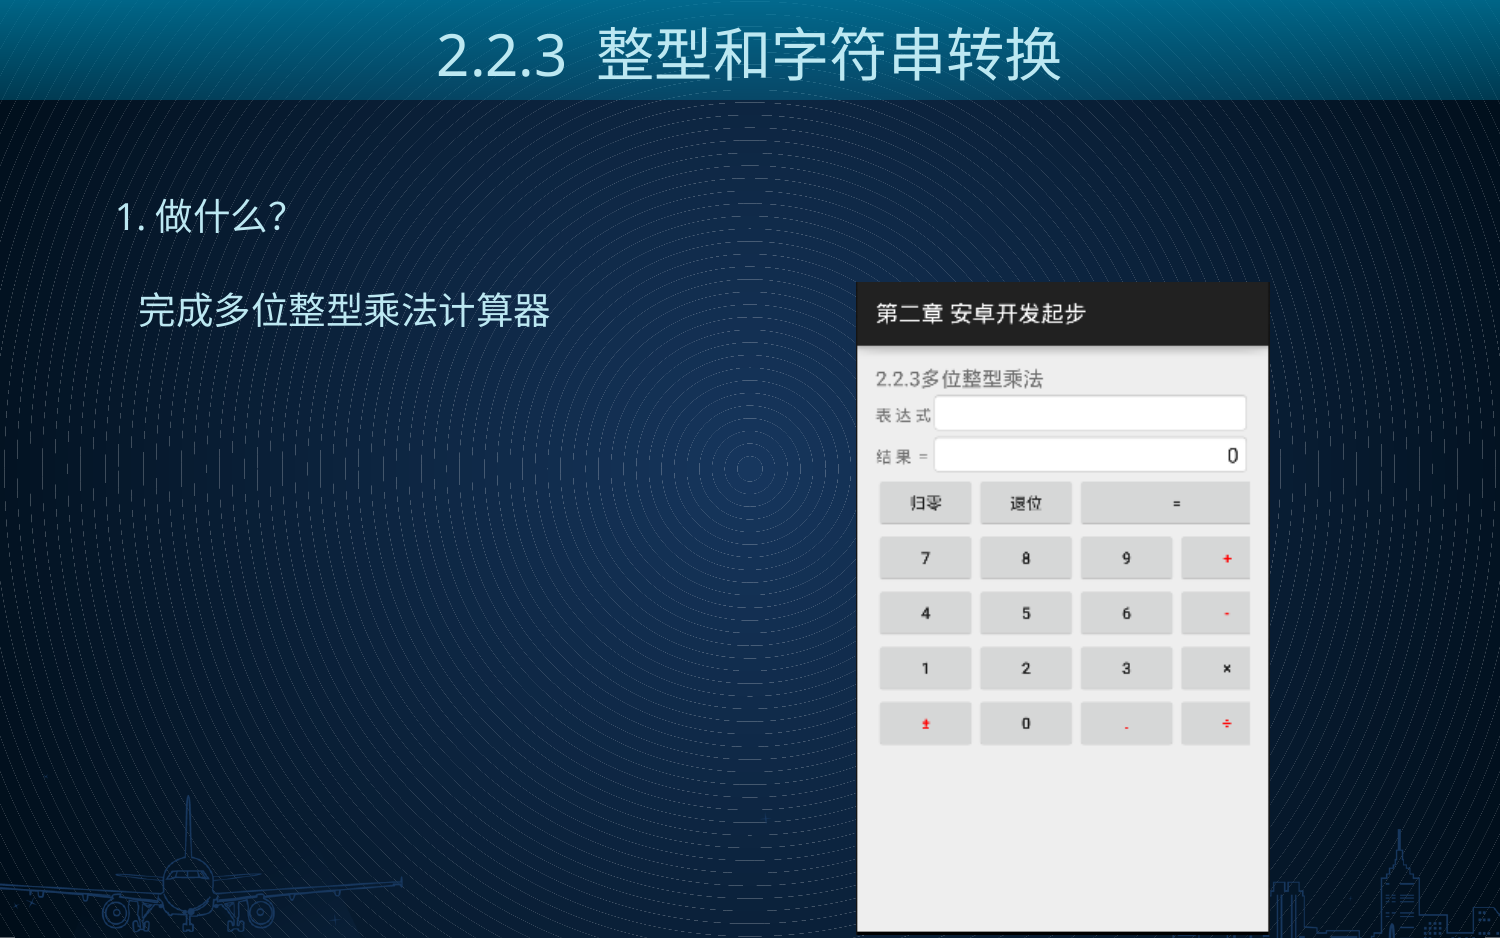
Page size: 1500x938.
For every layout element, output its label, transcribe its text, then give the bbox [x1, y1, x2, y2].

text_box 2.2.3 整型和字符串转换 [0, 0, 1500, 95]
picture [0, 282, 1500, 938]
text_box 1.做什么？ [100, 185, 550, 245]
text_box 完成多位整型乘法计算器 [123, 279, 1128, 340]
